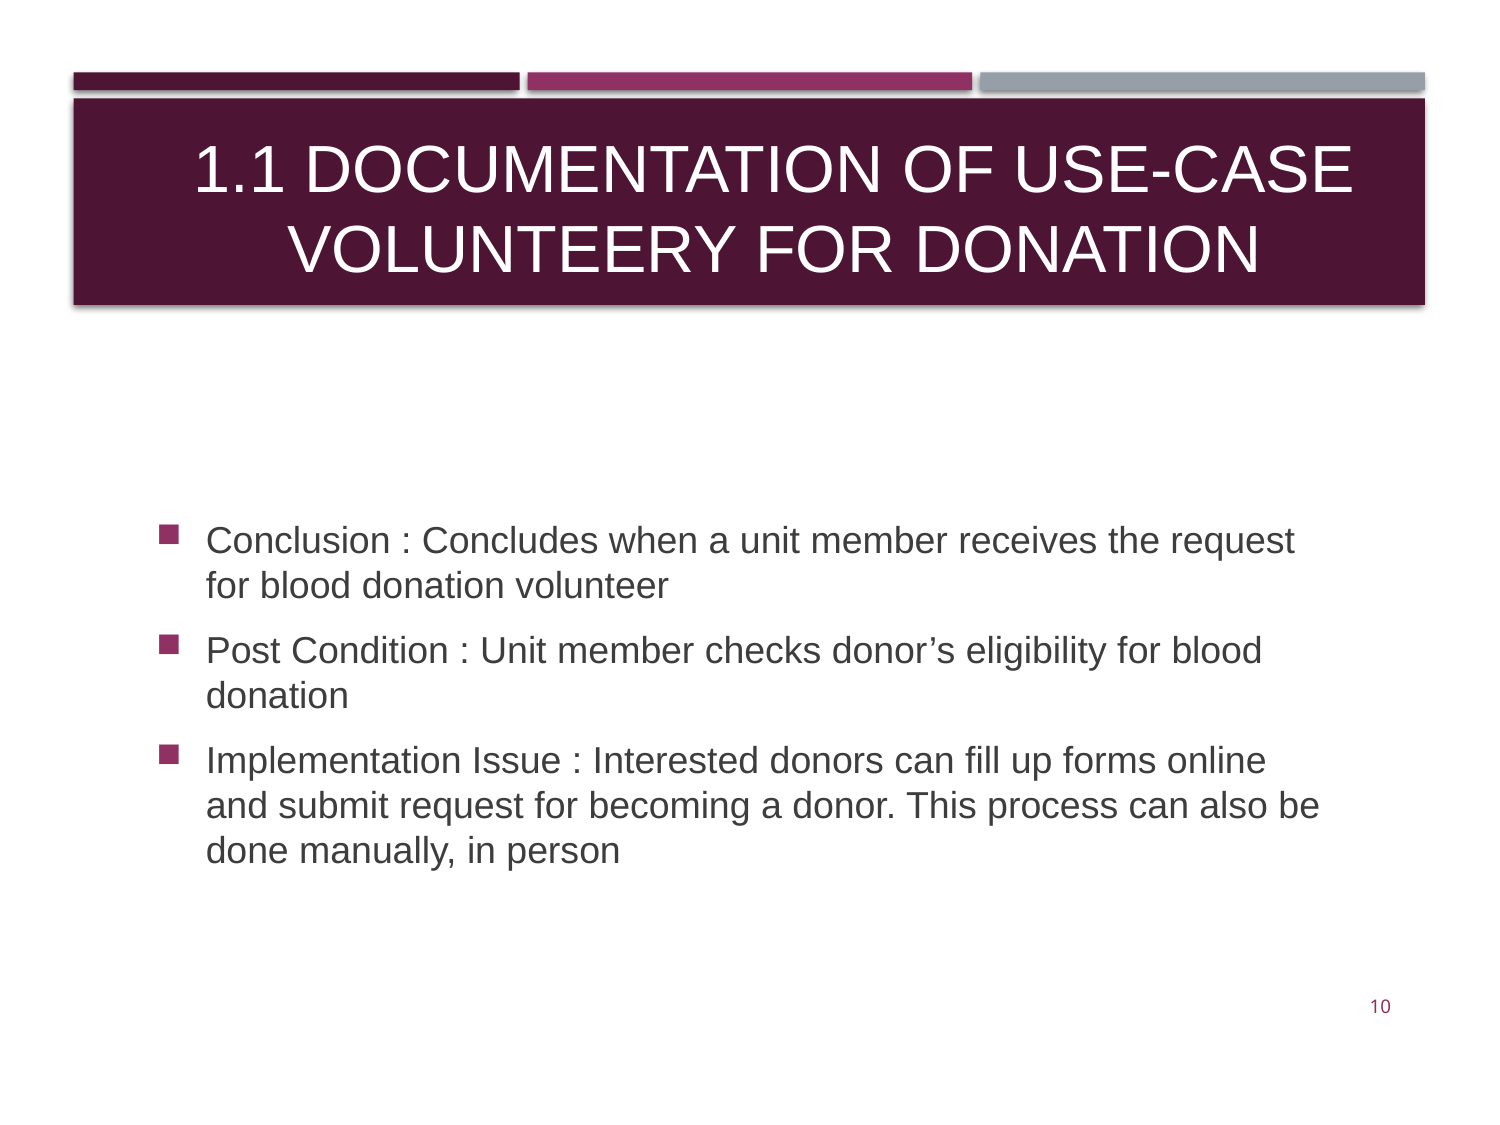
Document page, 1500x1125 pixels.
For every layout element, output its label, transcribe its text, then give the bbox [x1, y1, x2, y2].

slide_number 10 [1279, 977, 1406, 1037]
title 1.1 Documentation of Use-Case Volunteery for Donation [174, 112, 1375, 294]
list Conclusion : Concludes when a unit member receives the request for blood donation volunteer Post Condition : Unit member checks donor’s eligibility for blood donation Implementation Issue : Interested donors can fill up forms online and submit request for becoming a donor. This process can also be done manually, in person [140, 431, 1341, 957]
